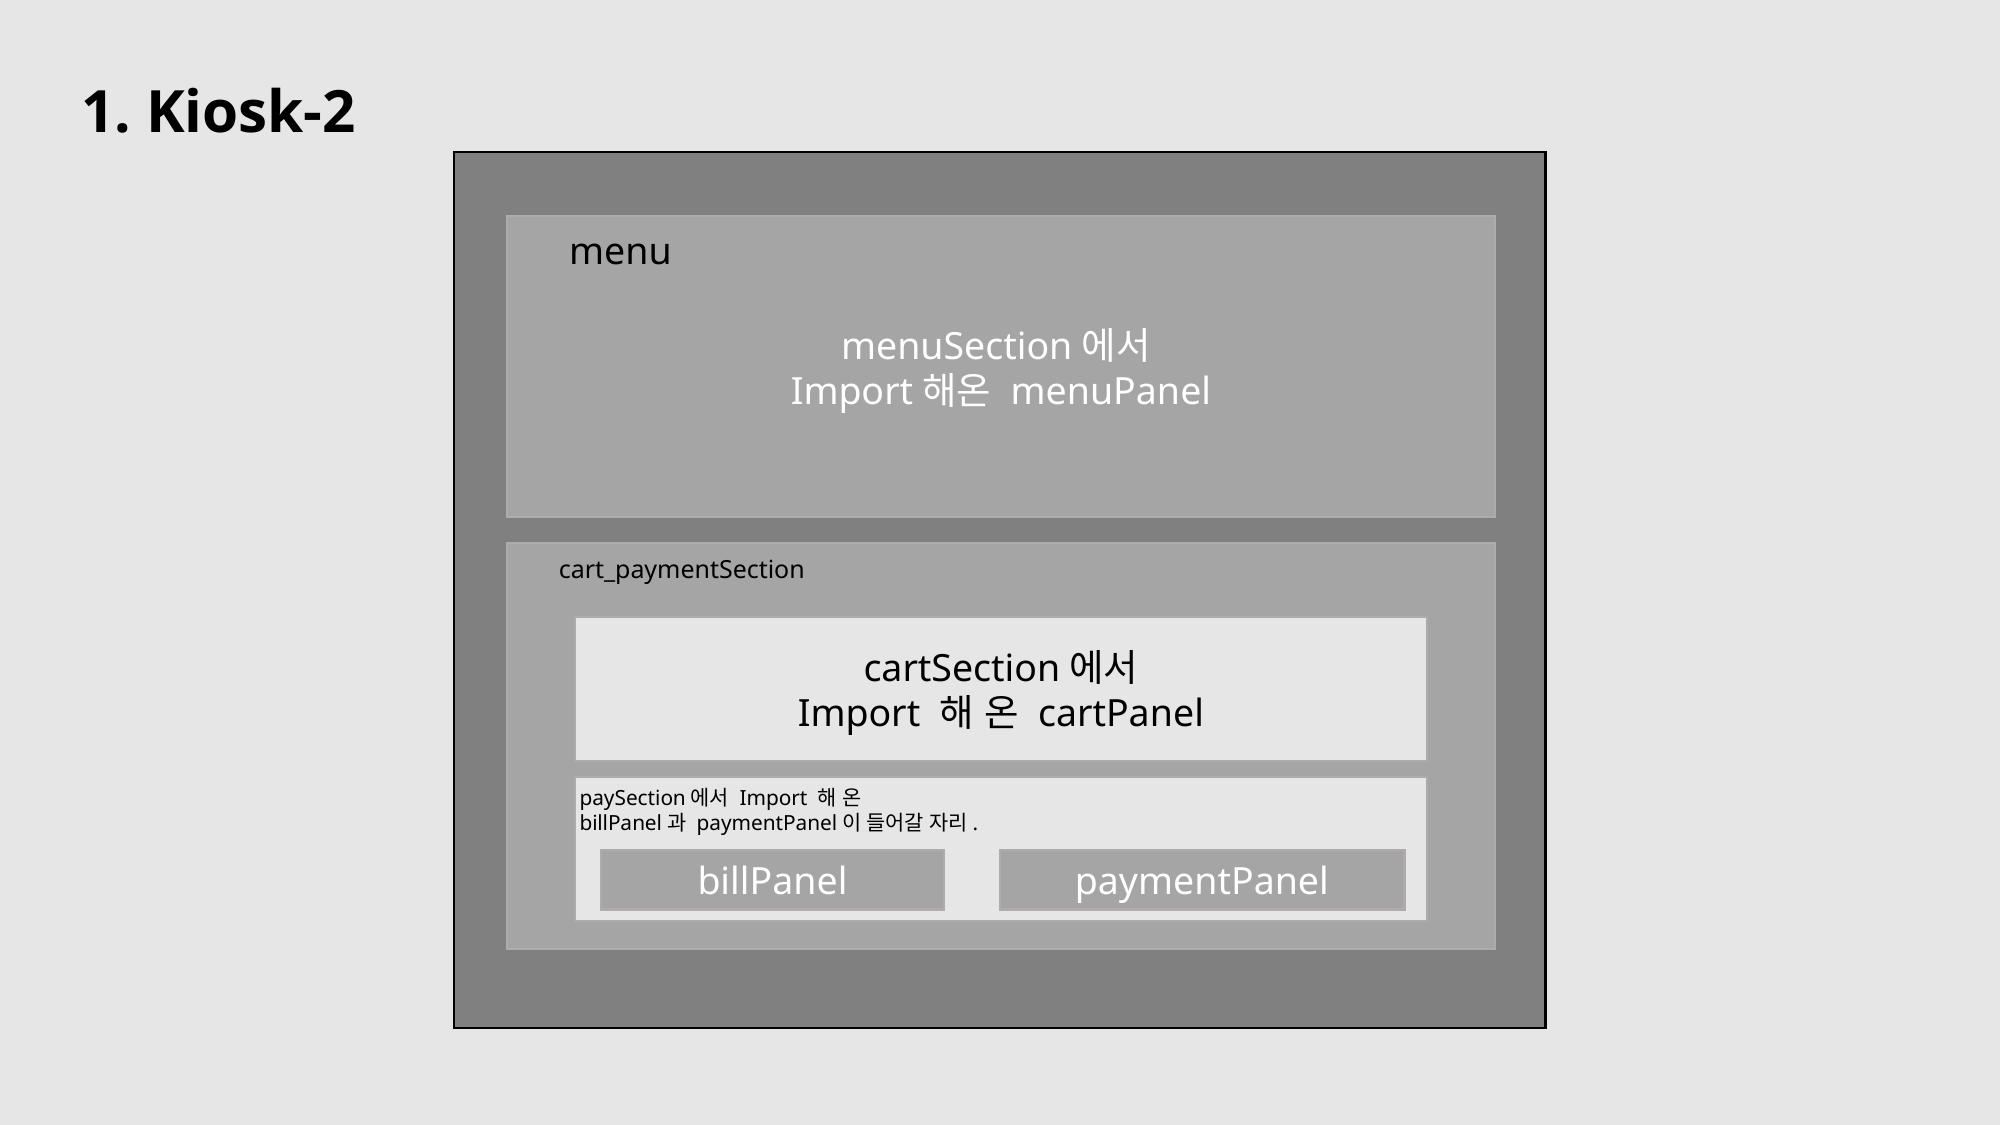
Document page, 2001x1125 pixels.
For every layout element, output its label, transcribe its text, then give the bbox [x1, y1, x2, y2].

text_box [454, 152, 1546, 1029]
text_box 1. Kiosk-2 [66, 66, 567, 152]
